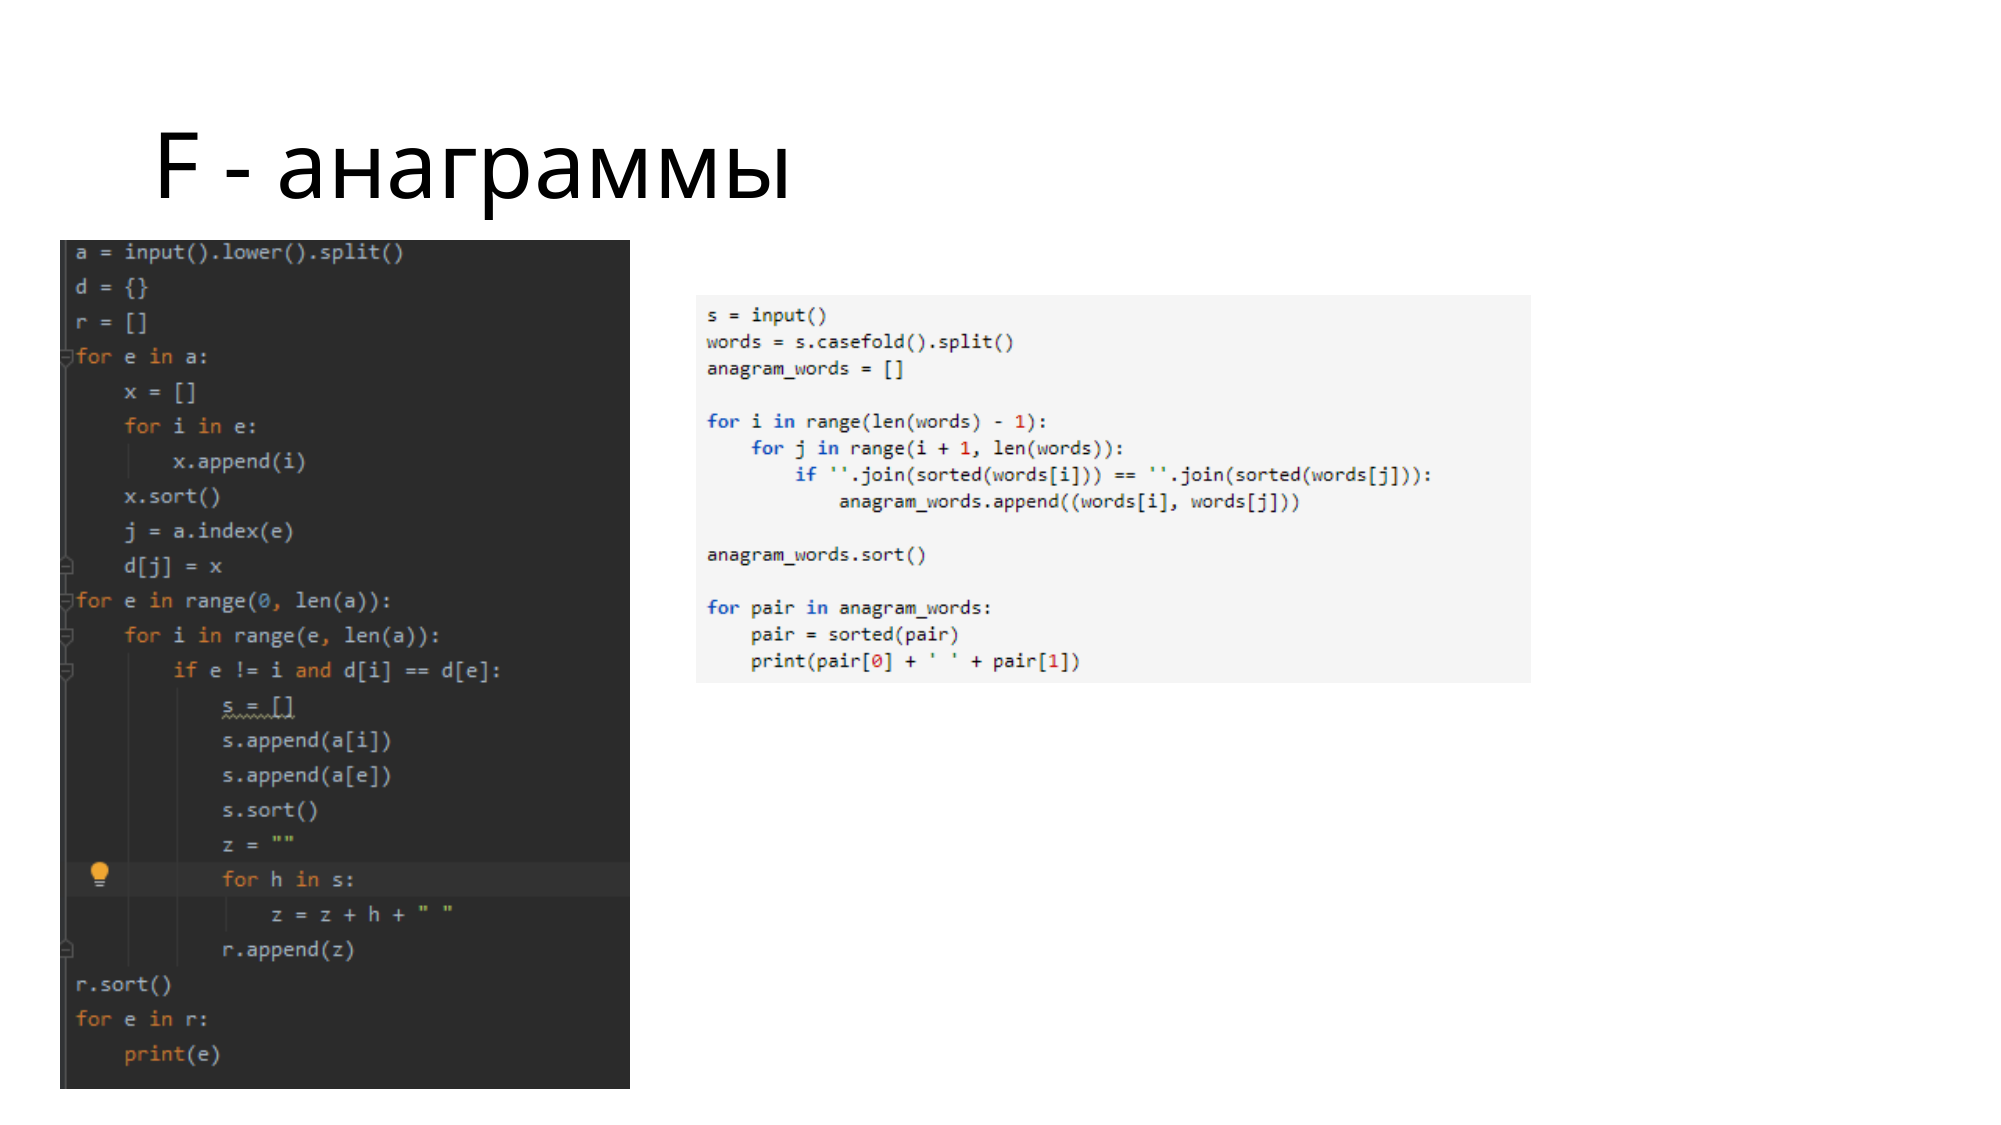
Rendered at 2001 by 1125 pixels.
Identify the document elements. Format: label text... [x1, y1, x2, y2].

picture [696, 295, 1531, 684]
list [60, 240, 630, 1089]
title F - анаграммы [137, 59, 1863, 278]
